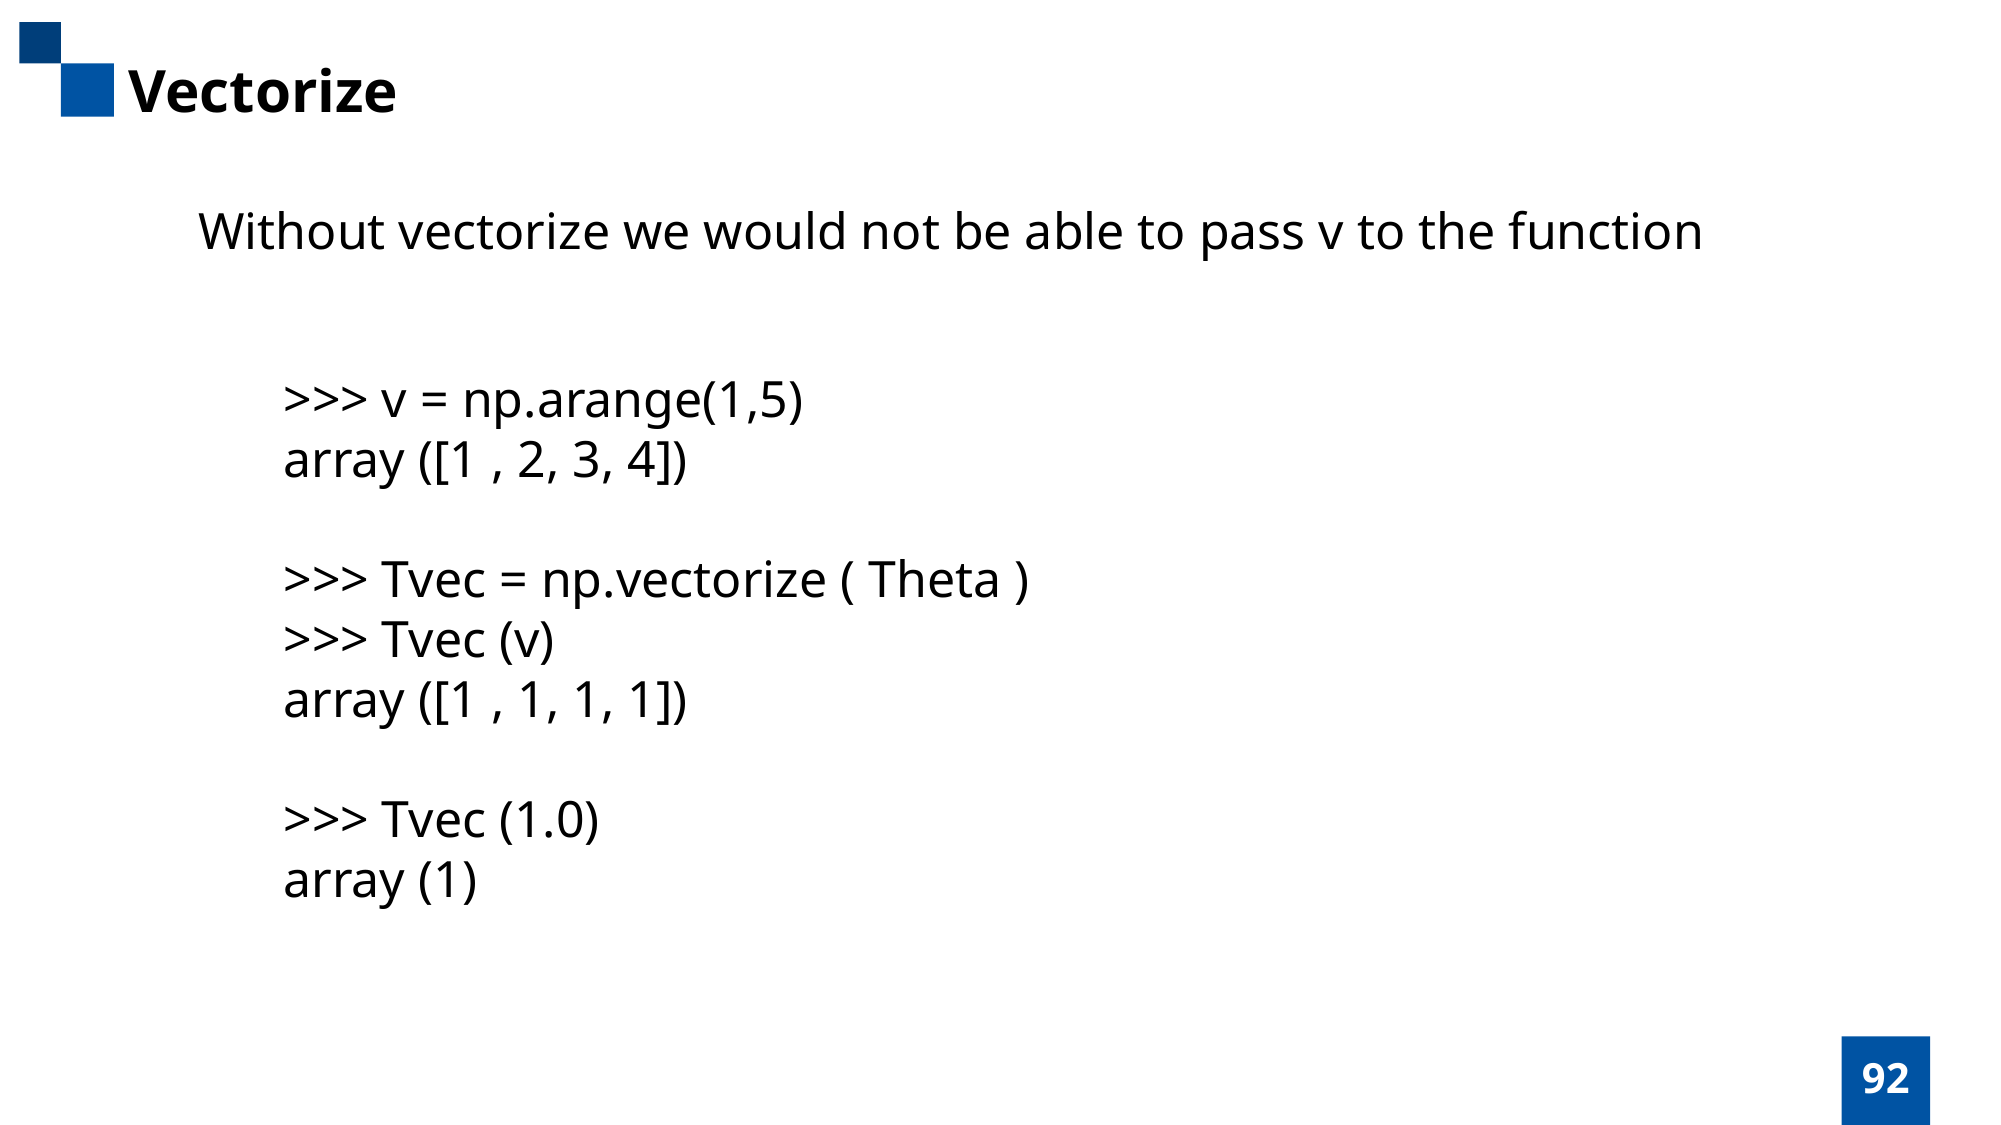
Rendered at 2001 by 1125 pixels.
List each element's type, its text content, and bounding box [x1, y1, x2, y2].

slide_number 92 [1771, 1050, 2000, 1111]
text_box Without vectorize we would not be able to pass v to the function [183, 192, 1721, 268]
text_box Vectorize [114, 47, 520, 132]
text_box >>> v = np.arange(1,5) array ([1 , 2, 3, 4]) >>> Tvec = np.vectorize ( Theta ) >>> Tvec (v) array ([1 , 1, 1, 1]) >>> Tvec (1.0) array (1) [268, 360, 1045, 916]
